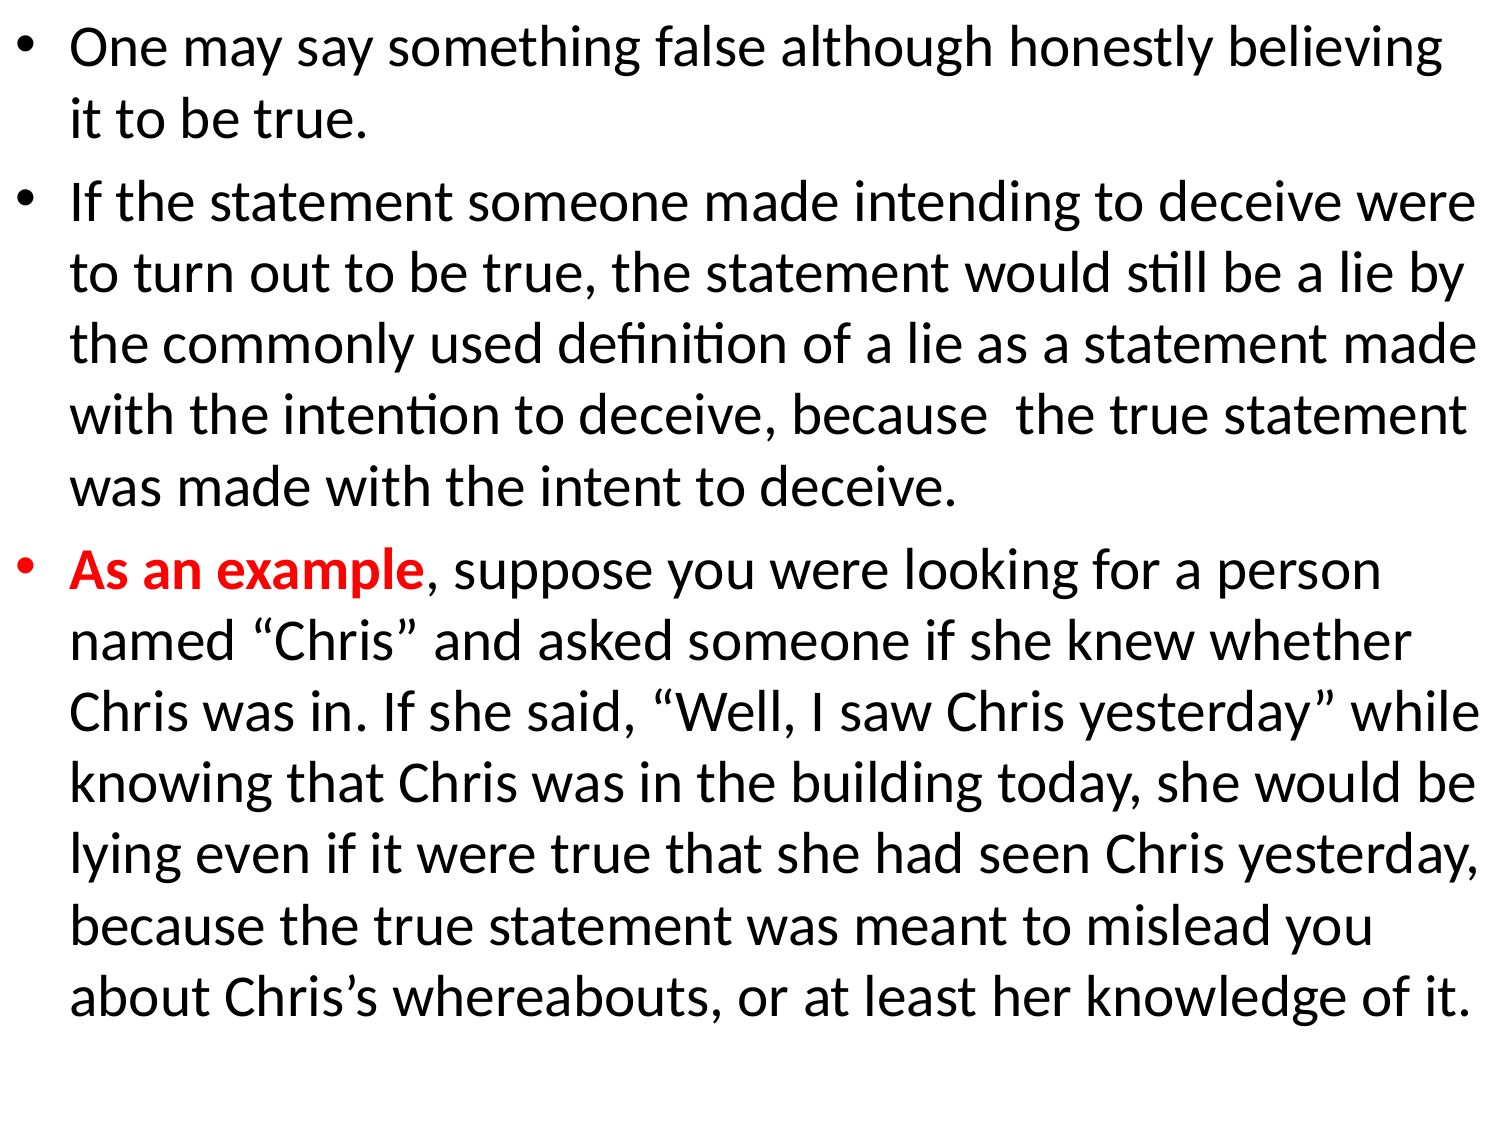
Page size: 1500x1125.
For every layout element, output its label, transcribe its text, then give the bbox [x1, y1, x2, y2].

list One may say something false although honestly believing it to be true. If the statement someone made intending to deceive were to turn out to be true, the statement would still be a lie by the commonly used definition of a lie as a statement made with the intention to deceive, because the true statement was made with the intent to deceive. As an example, suppose you were looking for a person named “Chris” and asked someone if she knew whether Chris was in. If she said, “Well, I saw Chris yesterday” while knowing that Chris was in the building today, she would be lying even if it were true that she had seen Chris yesterday, because the true statement was meant to mislead you about Chris’s whereabouts, or at least her knowledge of it. [0, 0, 1500, 1125]
